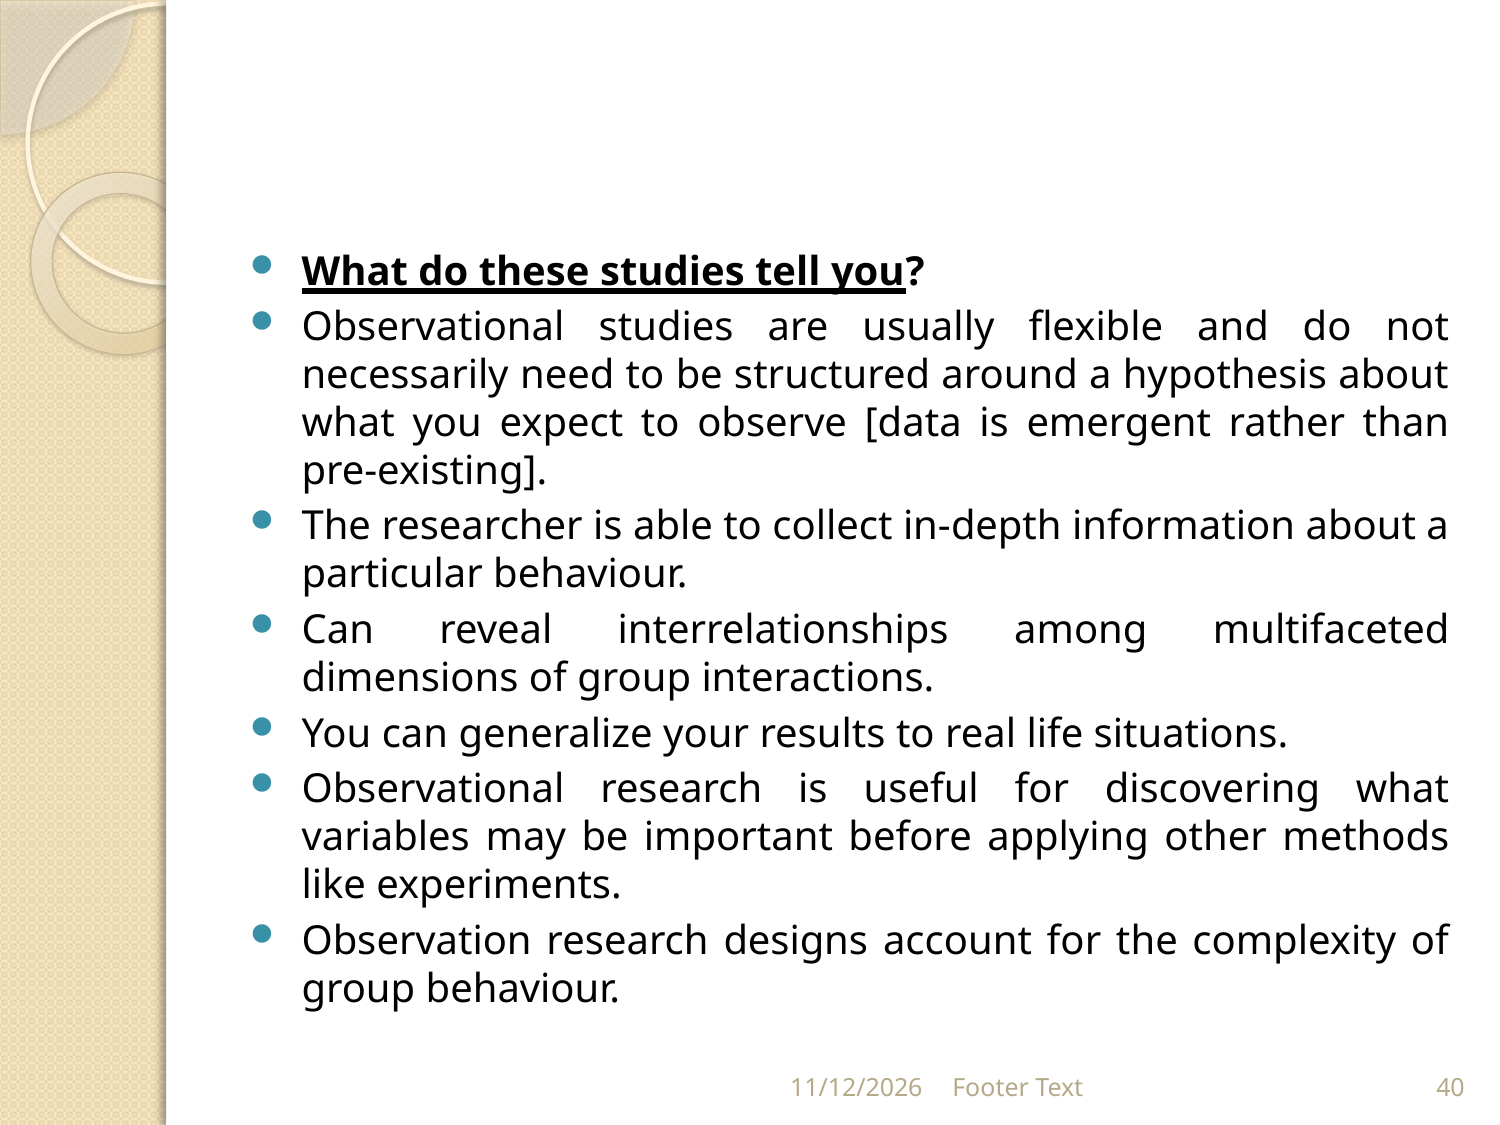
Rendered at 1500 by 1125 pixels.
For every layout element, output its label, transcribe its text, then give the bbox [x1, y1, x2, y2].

slide_number 40 [1413, 1034, 1488, 1113]
list What do these studies tell you? Observational studies are usually flexible and do not necessarily need to be structured around a hypothesis about what you expect to observe [data is emergent rather than pre-existing]. The researcher is able to collect in-depth information about a particular behaviour. Can reveal interrelationships among multifaceted dimensions of group interactions. You can generalize your results to real life situations. Observational research is useful for discovering what variables may be important before applying other methods like experiments. Observation research designs account for the complexity of group behaviour. [235, 237, 1466, 1025]
footer Footer Text [937, 1034, 1413, 1113]
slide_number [587, 1034, 937, 1113]
